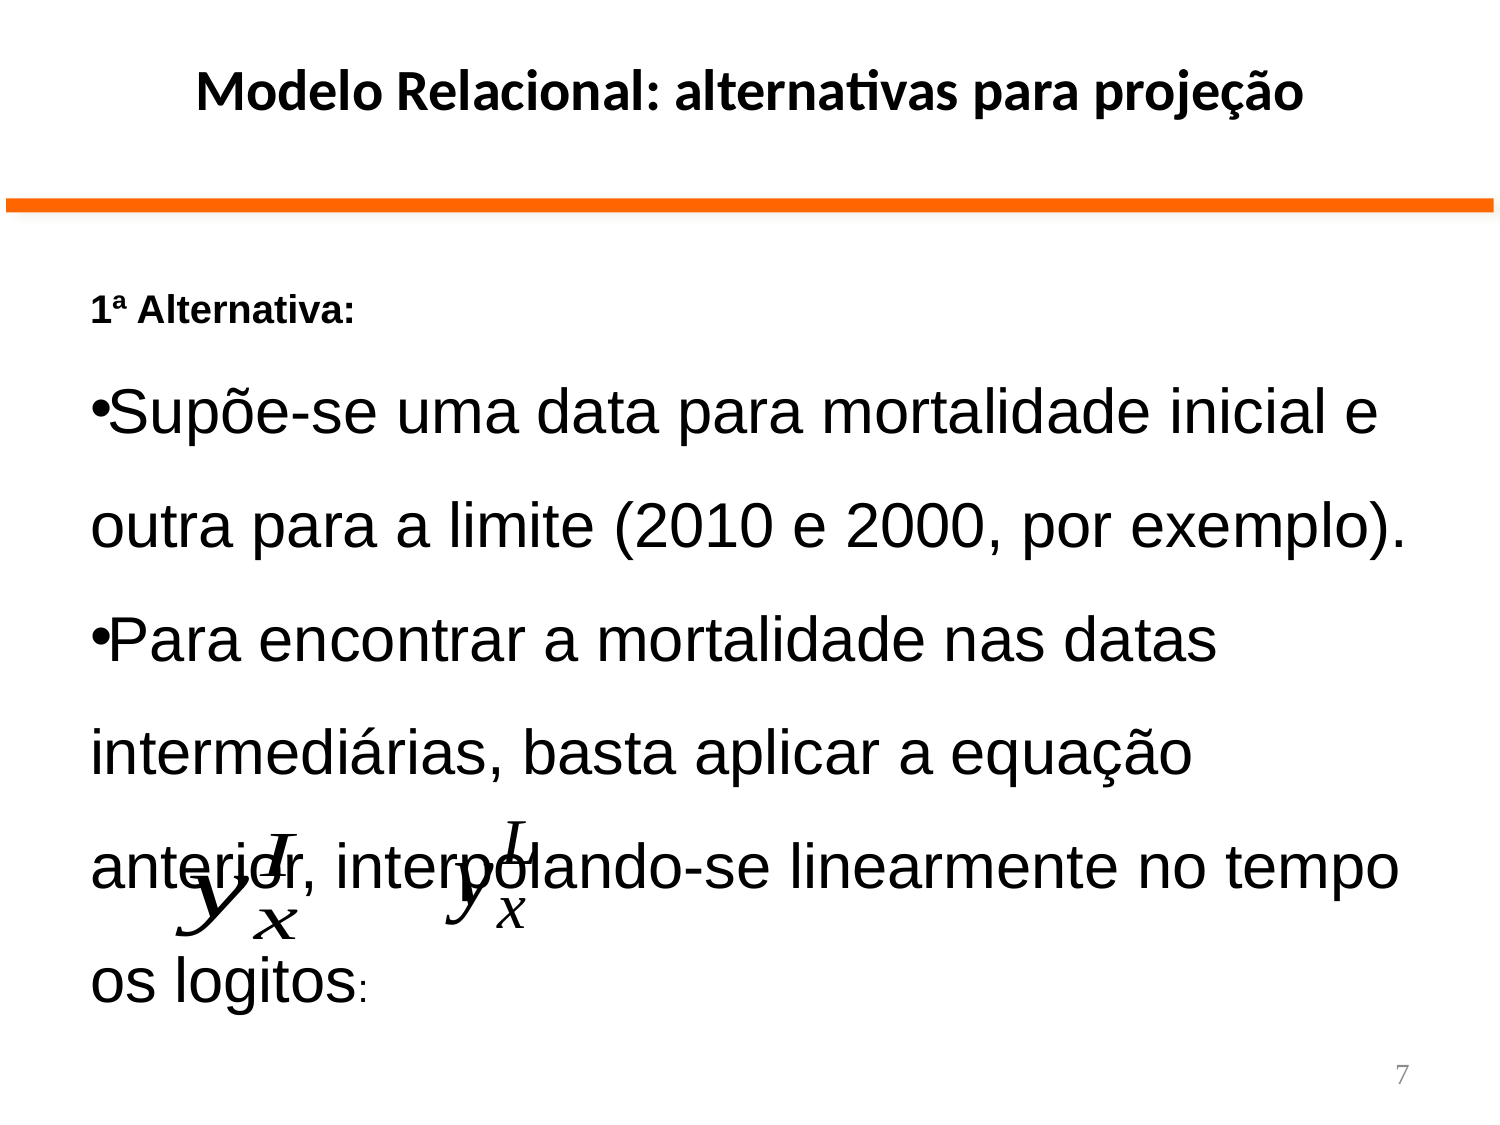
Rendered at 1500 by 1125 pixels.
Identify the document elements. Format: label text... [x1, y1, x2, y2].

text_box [433, 801, 552, 946]
list 1ª Alternativa: Supõe-se uma data para mortalidade inicial e outra para a limite (2010 e 2000, por exemplo). Para encontrar a mortalidade nas datas intermediárias, basta aplicar a equação anterior, interpolando-se linearmente no tempo os logitos: [75, 252, 1425, 1043]
text_box [6, 198, 1494, 213]
slide_number 7 [1074, 1042, 1425, 1103]
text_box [156, 814, 326, 956]
text_box Modelo Relacional: alternativas para projeção [39, 52, 1461, 159]
